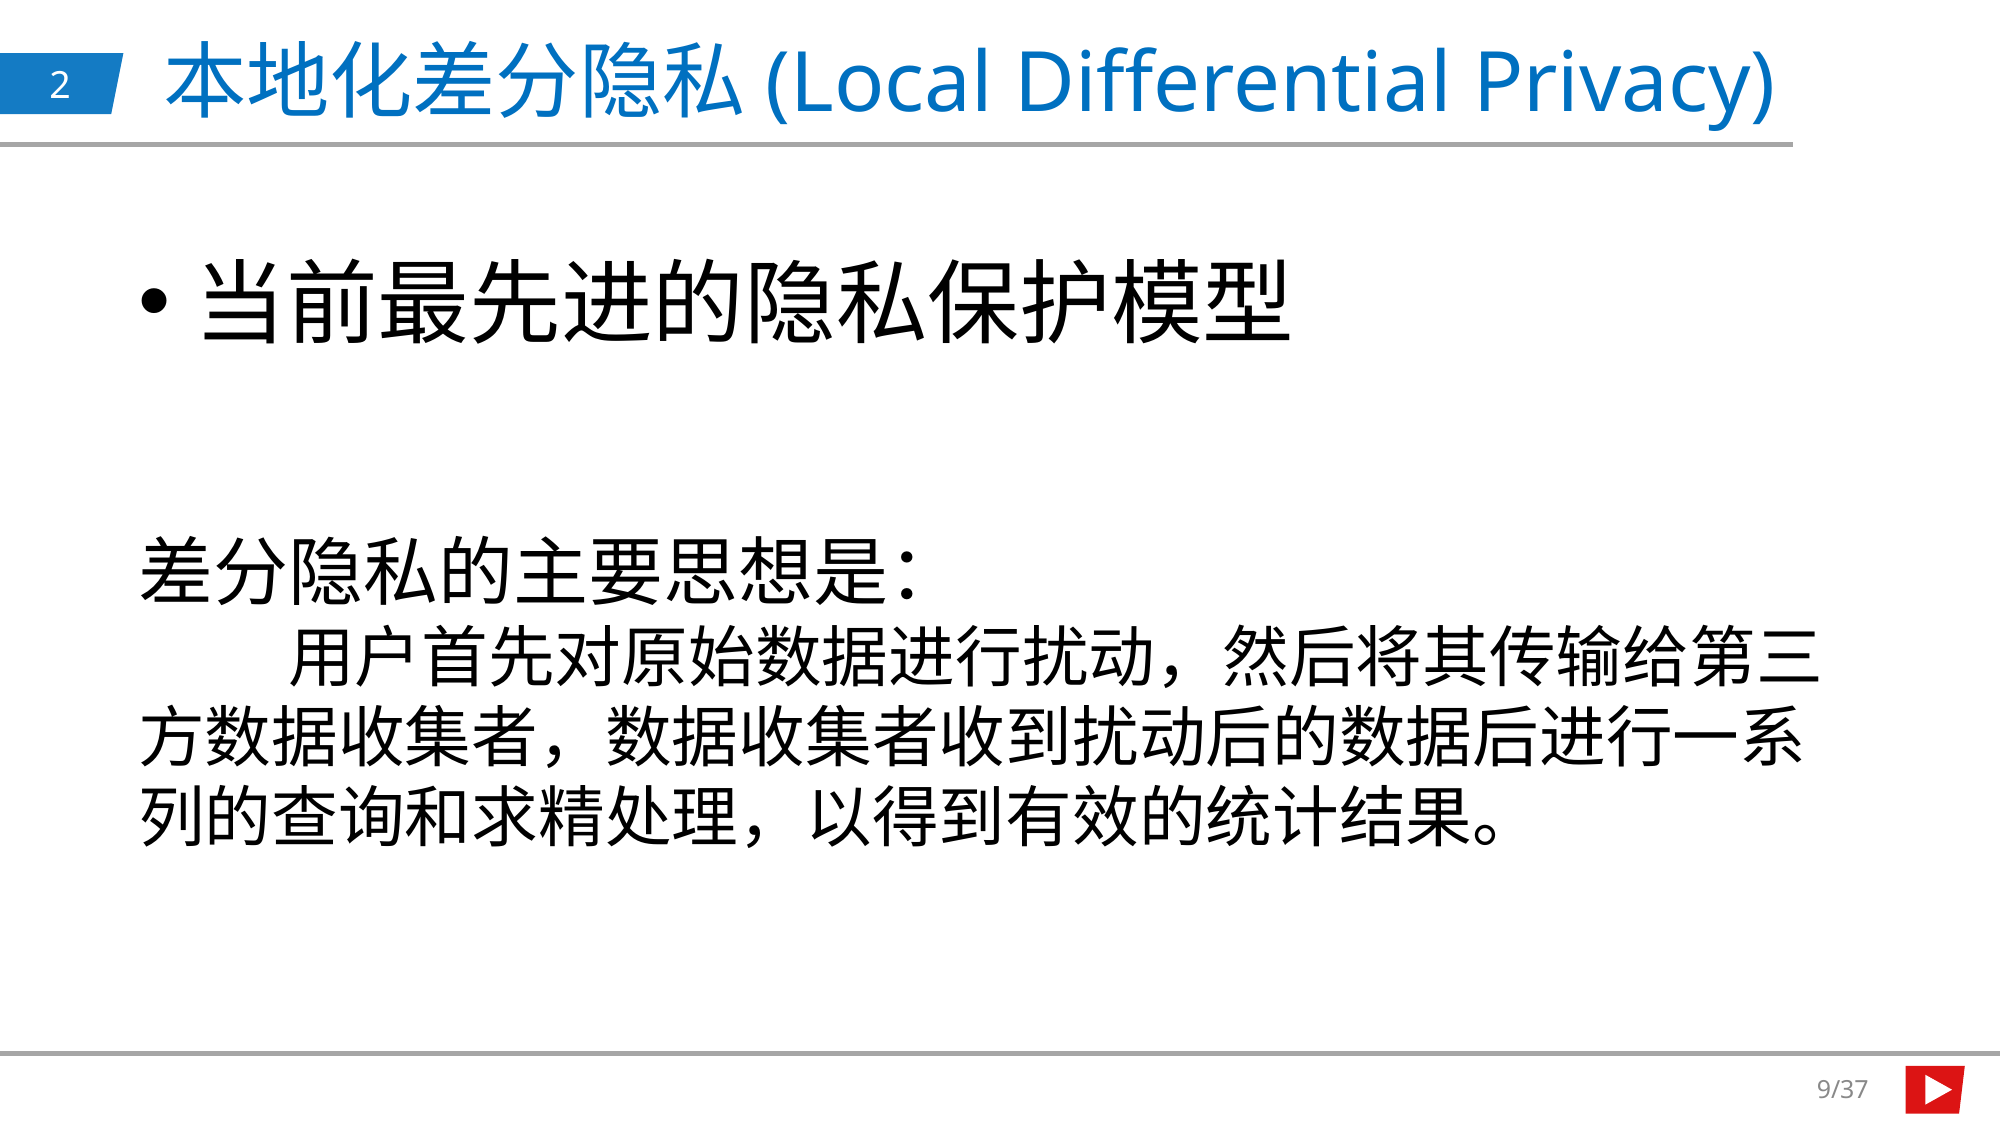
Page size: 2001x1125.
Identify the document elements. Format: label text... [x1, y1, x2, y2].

text_box 本地化差分隐私(Local Differential Privacy) [148, 20, 1812, 236]
text_box 当前最先进的隐私保护模型 差分隐私的主要思想是： 用户首先对原始数据进行扰动，然后将其传输给第三方数据收集者，数据收集者收到扰动后的数据后进行一系列的查询和求精处理，以得到有效的统计结果。 [123, 237, 1860, 862]
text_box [1905, 1065, 1965, 1114]
text_box 2 [0, 52, 125, 116]
text_box 9/37 [1771, 1060, 1884, 1121]
